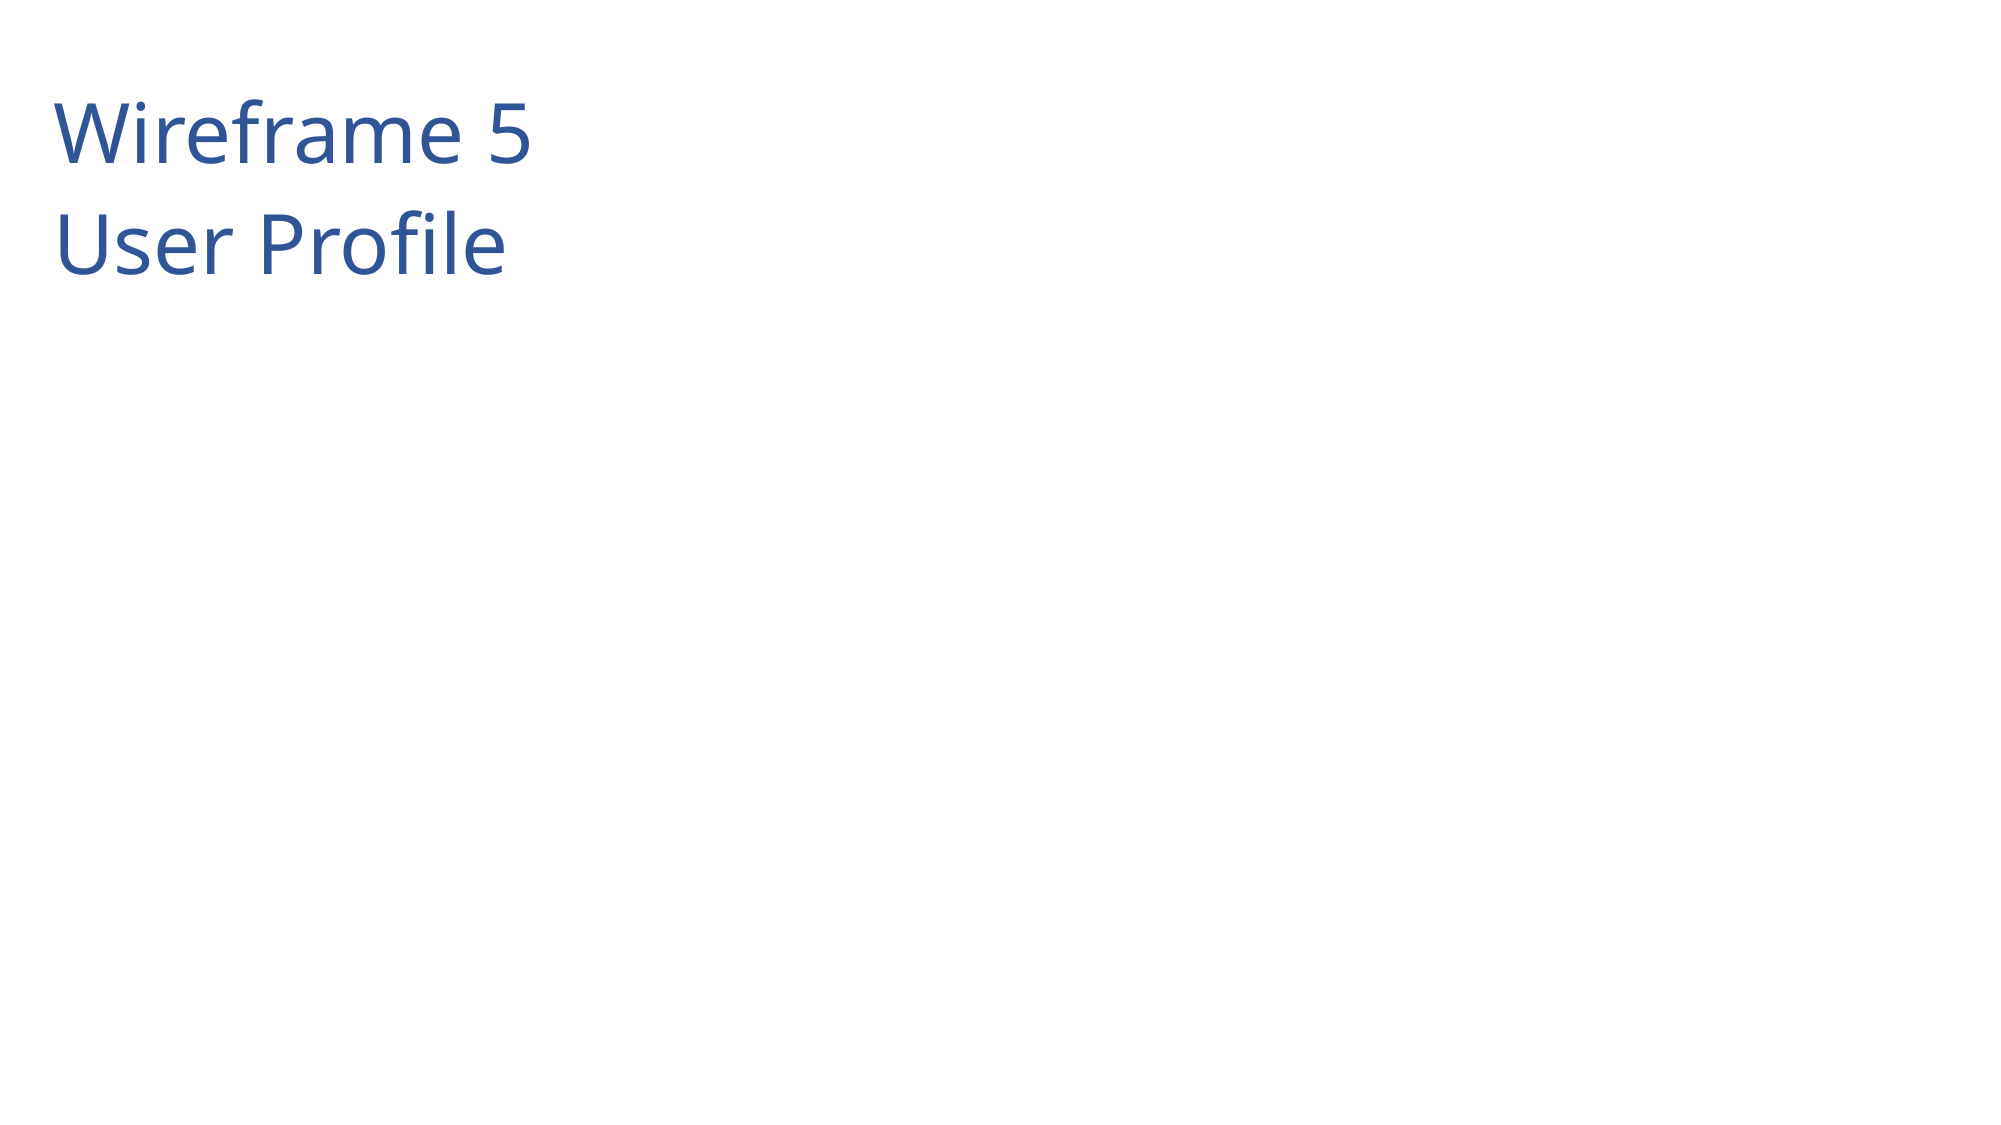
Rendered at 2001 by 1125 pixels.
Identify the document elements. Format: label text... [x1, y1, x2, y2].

text_box Wireframe 5 User Profile [38, 129, 582, 256]
